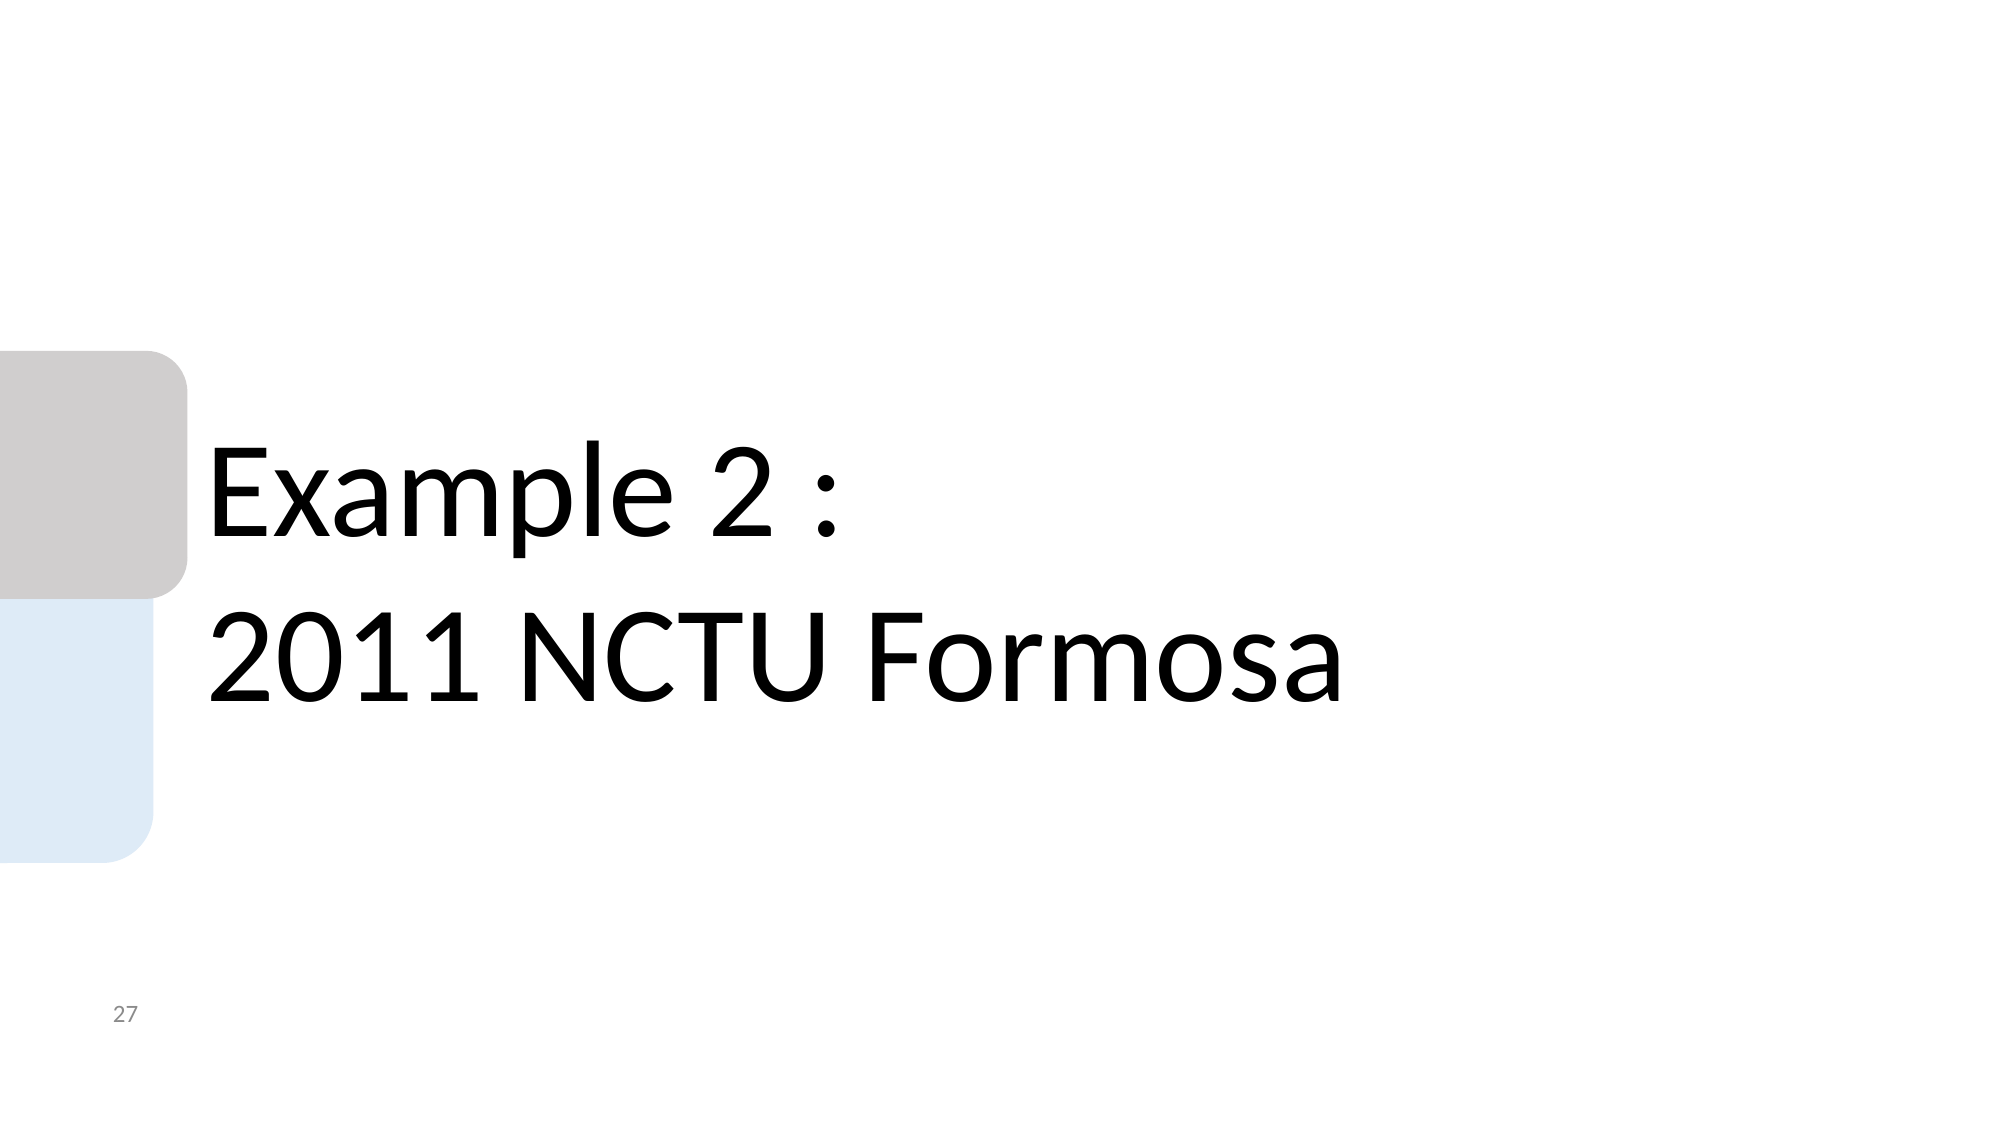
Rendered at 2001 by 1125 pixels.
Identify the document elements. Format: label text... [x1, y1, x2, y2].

text_box Example 2 : 2011 NCTU Formosa [190, 391, 1526, 737]
slide_number 27 [0, 982, 154, 1043]
